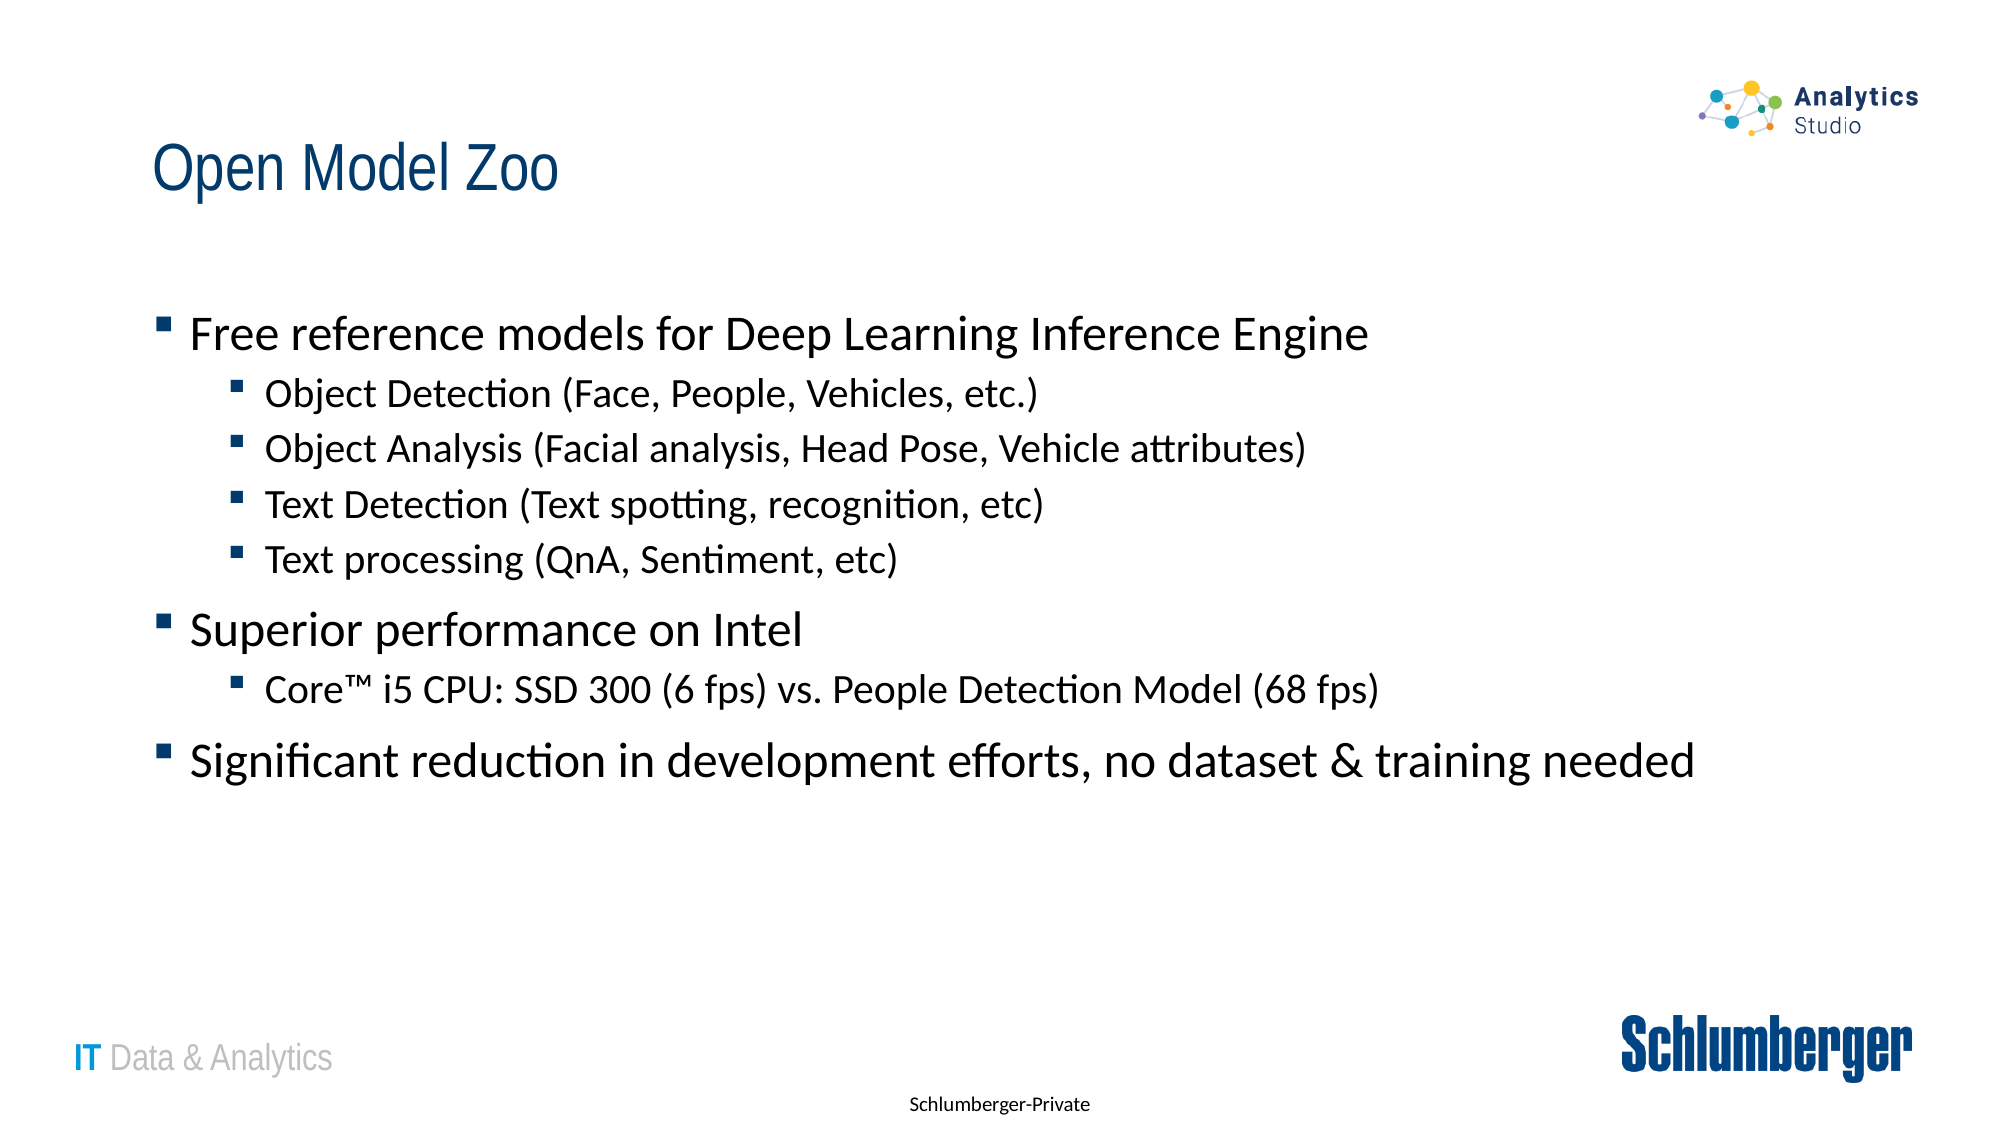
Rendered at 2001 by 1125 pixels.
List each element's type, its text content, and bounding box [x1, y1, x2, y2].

picture [1863, 59, 1927, 146]
list Free reference models for Deep Learning Inference Engine Object Detection (Face, People, Vehicles, etc.) Object Analysis (Facial analysis, Head Pose, Vehicle attributes) Text Detection (Text spotting, recognition, etc) Text processing (QnA, Sentiment, etc) Superior performance on Intel Core™ i5 CPU: SSD 300 (6 fps) vs. People Detection Model (68 fps) Significant reduction in development efforts, no dataset & training needed [137, 299, 1863, 1014]
title Open Model Zoo [137, 59, 1863, 278]
picture [1622, 1015, 1912, 1083]
